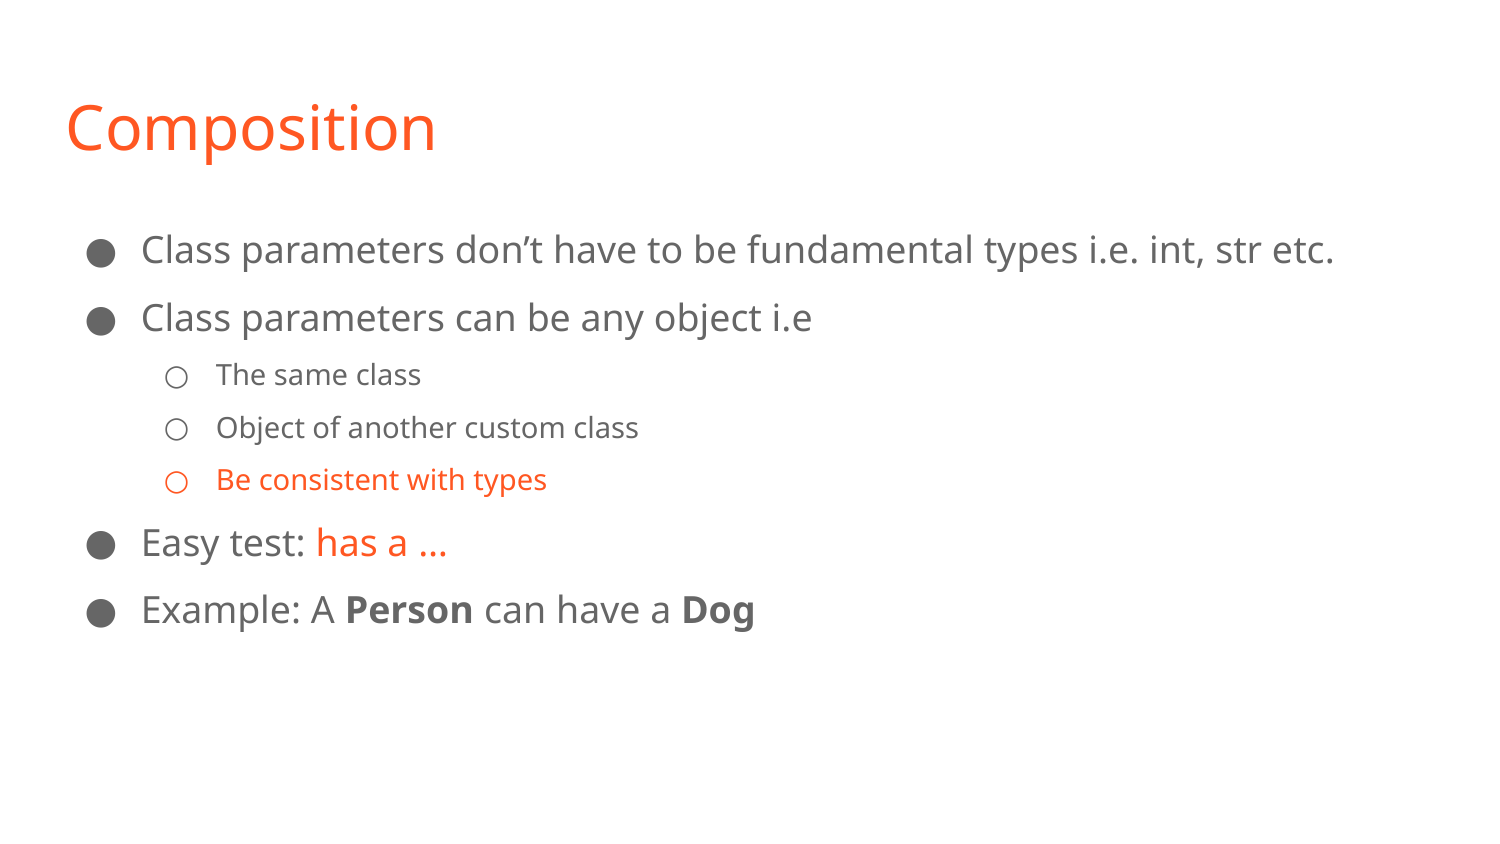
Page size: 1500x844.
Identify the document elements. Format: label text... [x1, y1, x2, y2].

text_box Class parameters don’t have to be fundamental types i.e. int, str etc. Class parameters can be any object i.e The same class Object of another custom class Be consistent with types Easy test: has a … Example: A Person can have a Dog [51, 189, 1449, 750]
text_box Composition [51, 72, 1449, 167]
